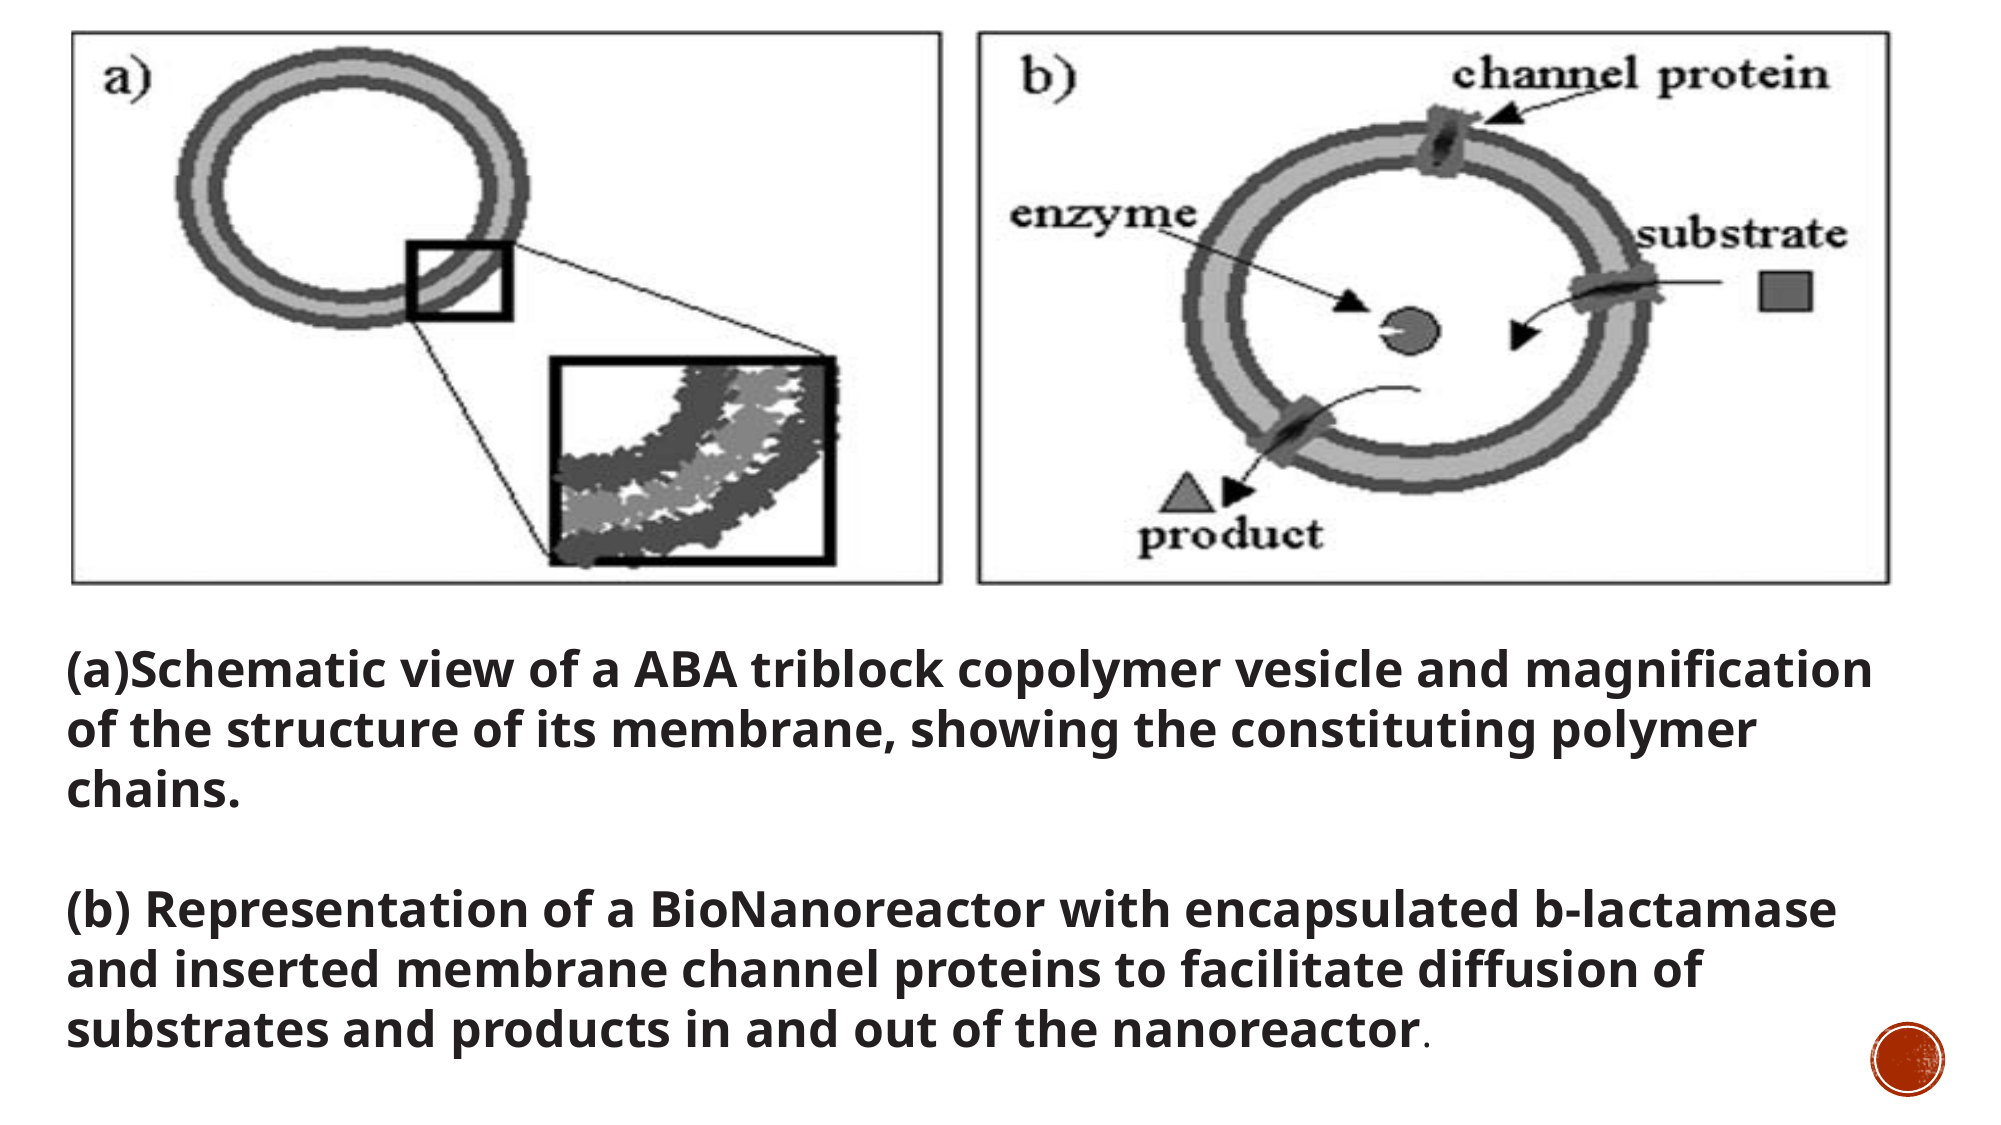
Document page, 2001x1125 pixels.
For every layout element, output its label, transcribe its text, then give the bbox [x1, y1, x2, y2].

picture [71, 32, 949, 585]
text_box (a)Schematic view of a ABA triblock copolymer vesicle and magnification of the structure of its membrane, showing the constituting polymer chains. (b) Representation of a BioNanoreactor with encapsulated b-lactamase and inserted membrane channel proteins to facilitate diffusion of substrates and products in and out of the nanoreactor. [51, 630, 1940, 1066]
picture [973, 32, 1891, 585]
